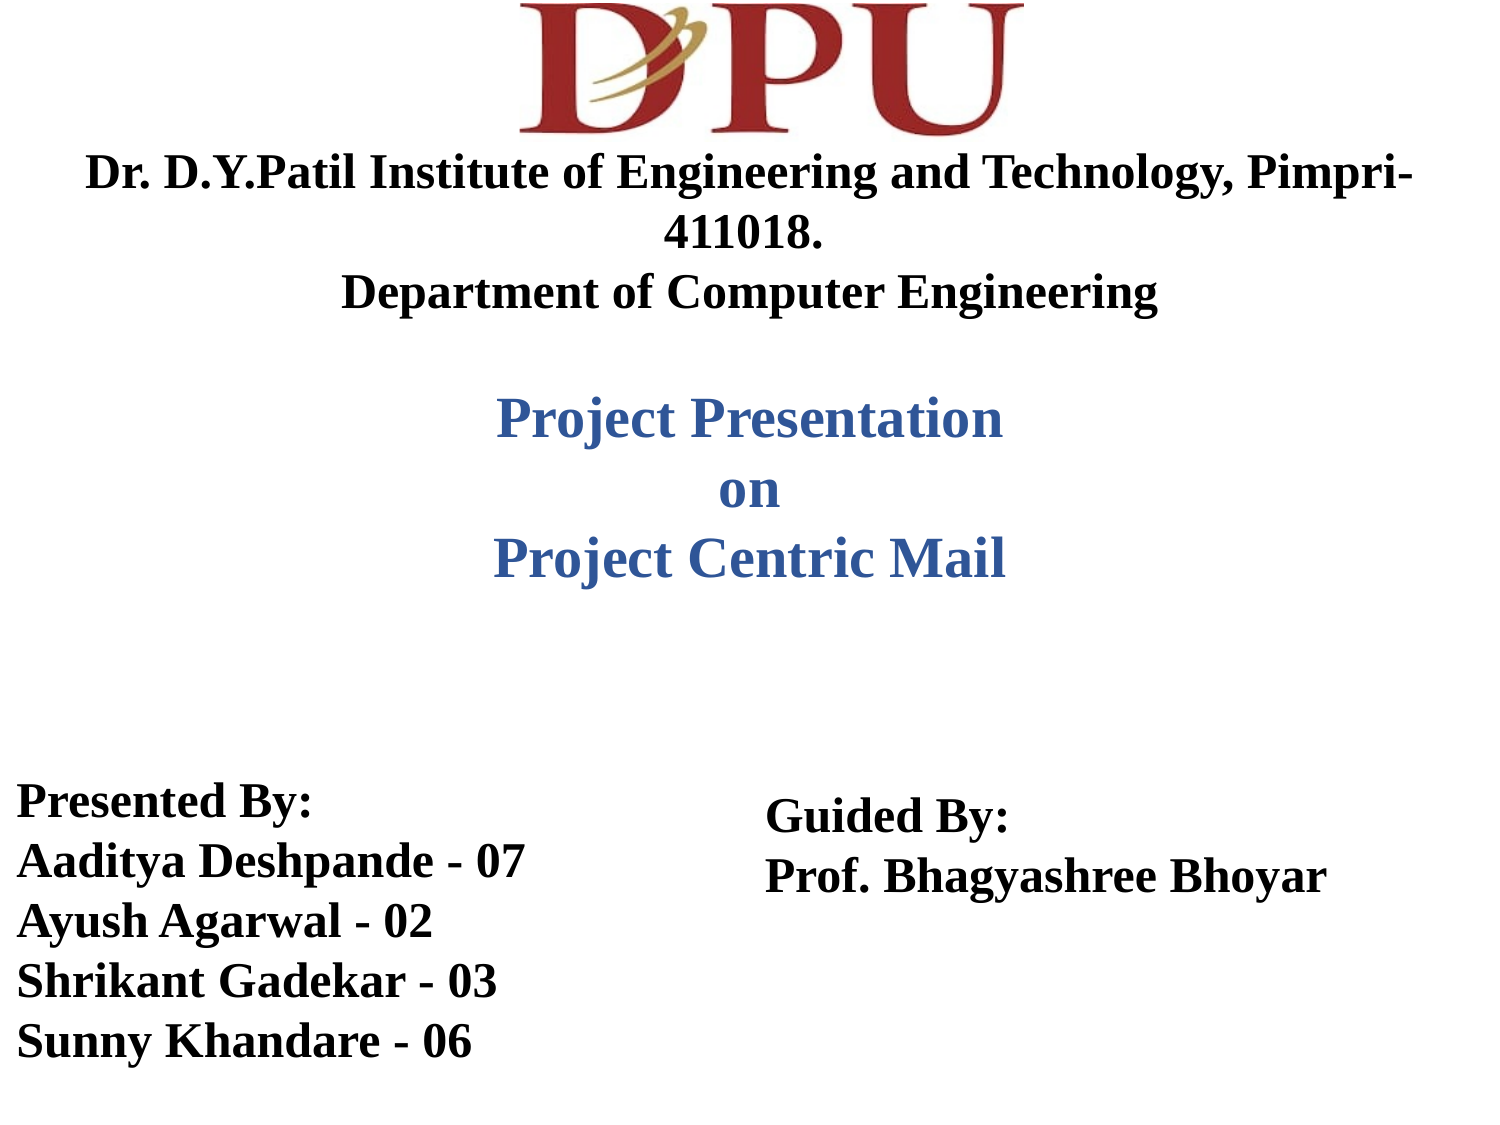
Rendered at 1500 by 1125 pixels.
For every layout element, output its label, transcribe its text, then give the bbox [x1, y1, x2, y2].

text_box Presented By: Aaditya Deshpande - 07 Ayush Agarwal - 02 Shrikant Gadekar - 03 Sunny Khandare - 06 [1, 760, 672, 1125]
text_box Dr. D.Y.Patil Institute of Engineering and Technology, Pimpri-411018. Department of Computer Engineering Project Presentation on Project Centric Mail [24, 0, 1475, 741]
text_box [519, 3, 1024, 142]
text_box Guided By: Prof. Bhagyashree Bhoyar [750, 774, 1463, 970]
